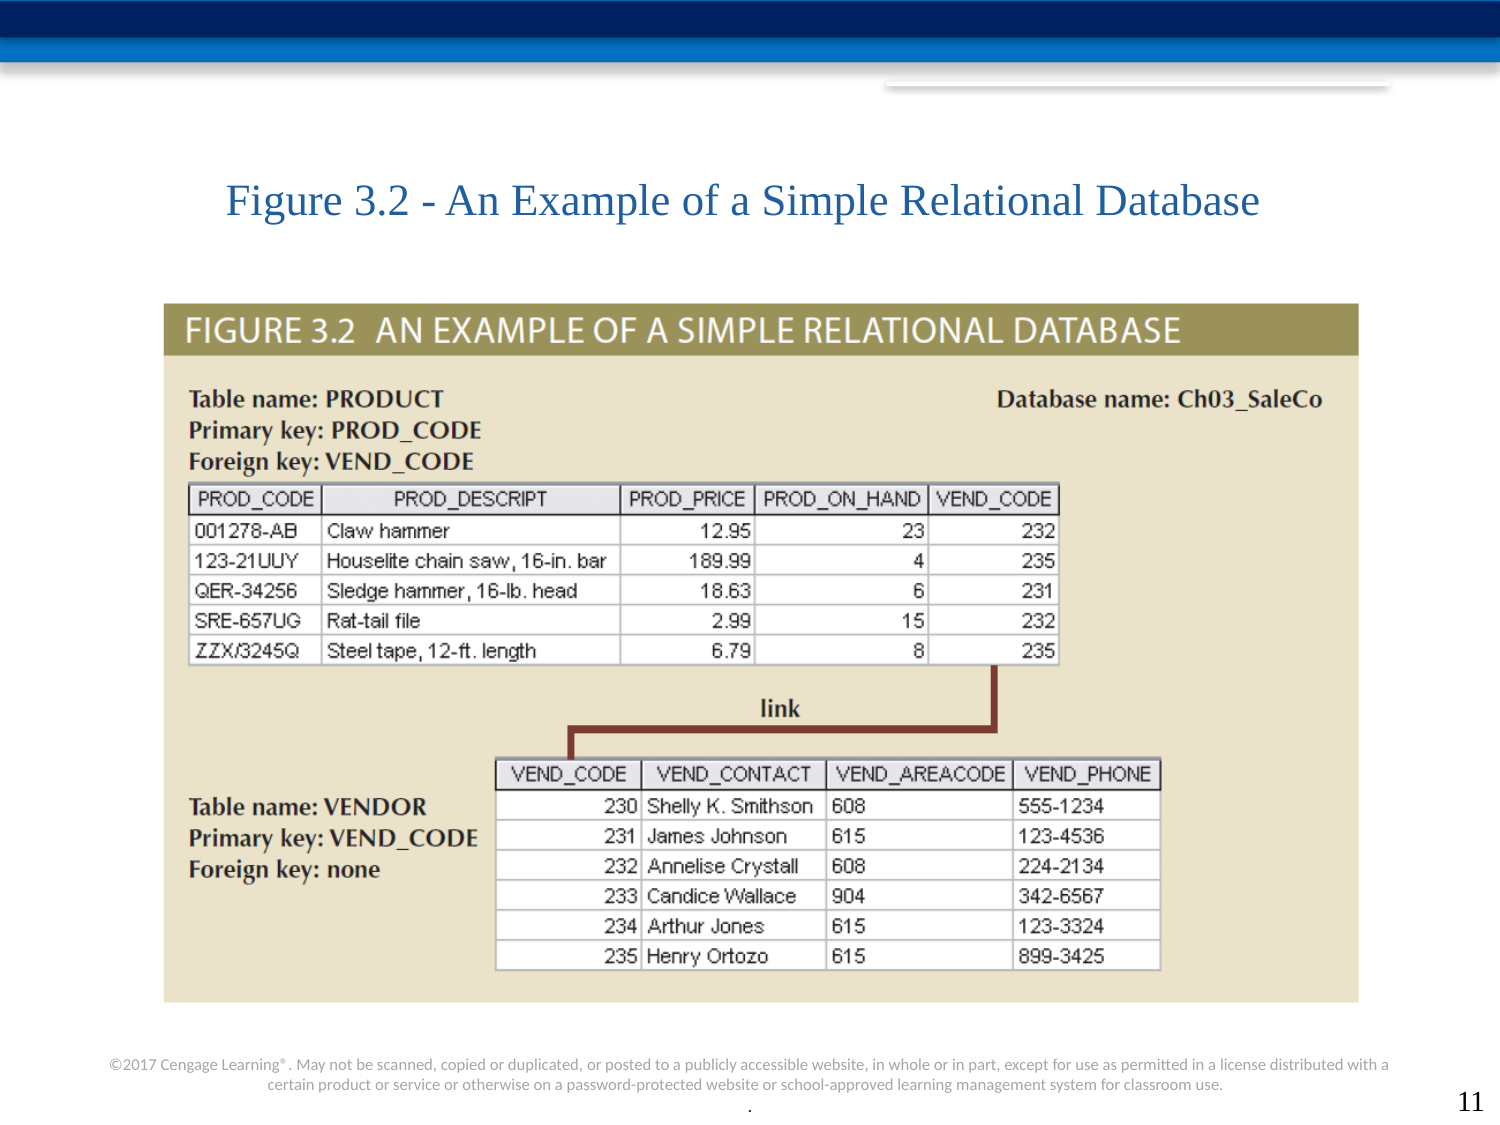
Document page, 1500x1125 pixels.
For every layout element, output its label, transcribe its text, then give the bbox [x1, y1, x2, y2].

title Figure 3.2 - An Example of a Simple Relational Database [75, 112, 1425, 288]
slide_number 11 [1425, 1074, 1500, 1125]
picture [149, 299, 1368, 1013]
